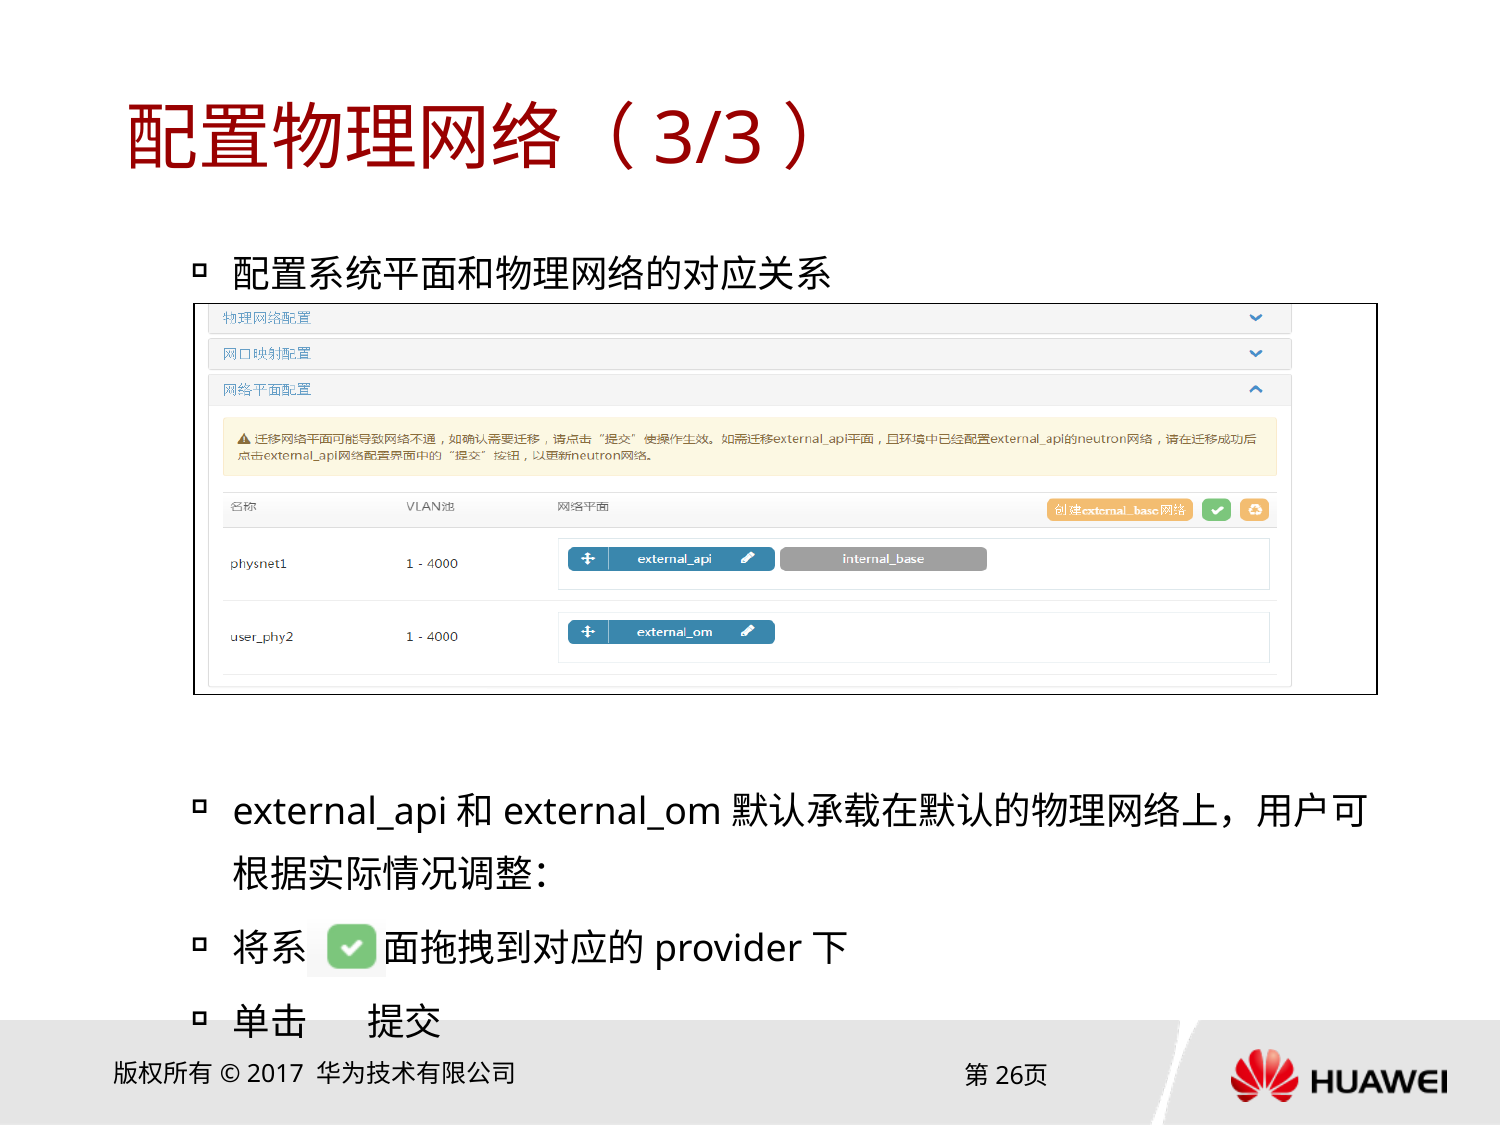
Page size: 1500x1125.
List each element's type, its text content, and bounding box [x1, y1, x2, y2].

title 配置物理网络（3/3） [111, 63, 1412, 207]
picture [194, 303, 1377, 695]
list 配置系统平面和物理网络的对应关系 external_api和external_om默认承载在默认的物理网络上，用户可 根据实际情况调整： 将系统平面拖拽到对应的provider下 单击 提交 [111, 225, 1412, 870]
picture [0, 1020, 1500, 1125]
picture [306, 918, 386, 977]
